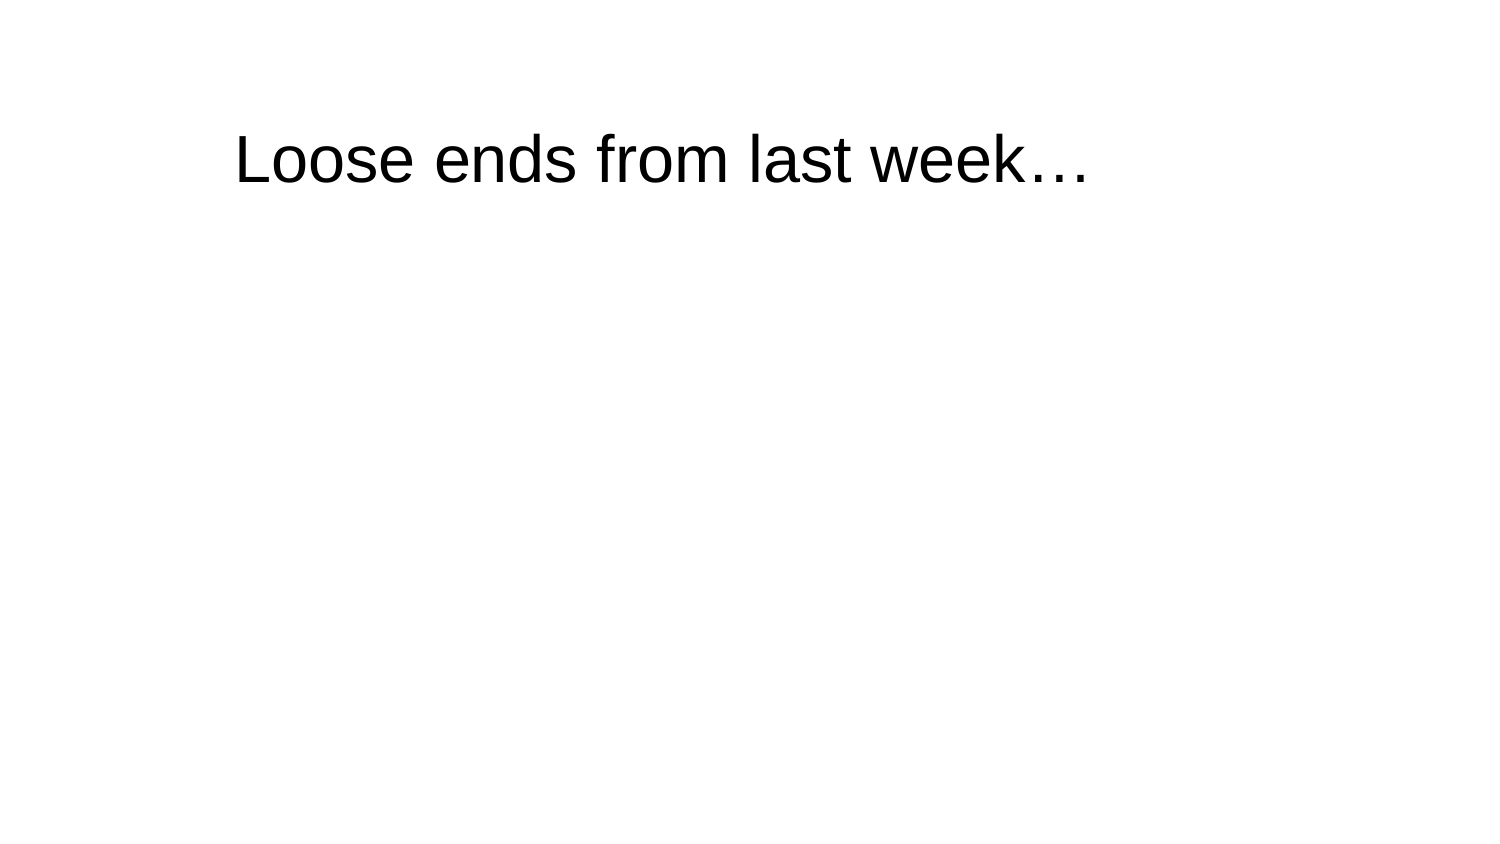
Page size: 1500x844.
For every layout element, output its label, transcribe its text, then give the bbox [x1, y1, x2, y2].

text_box Loose ends from last week… [219, 101, 1249, 212]
